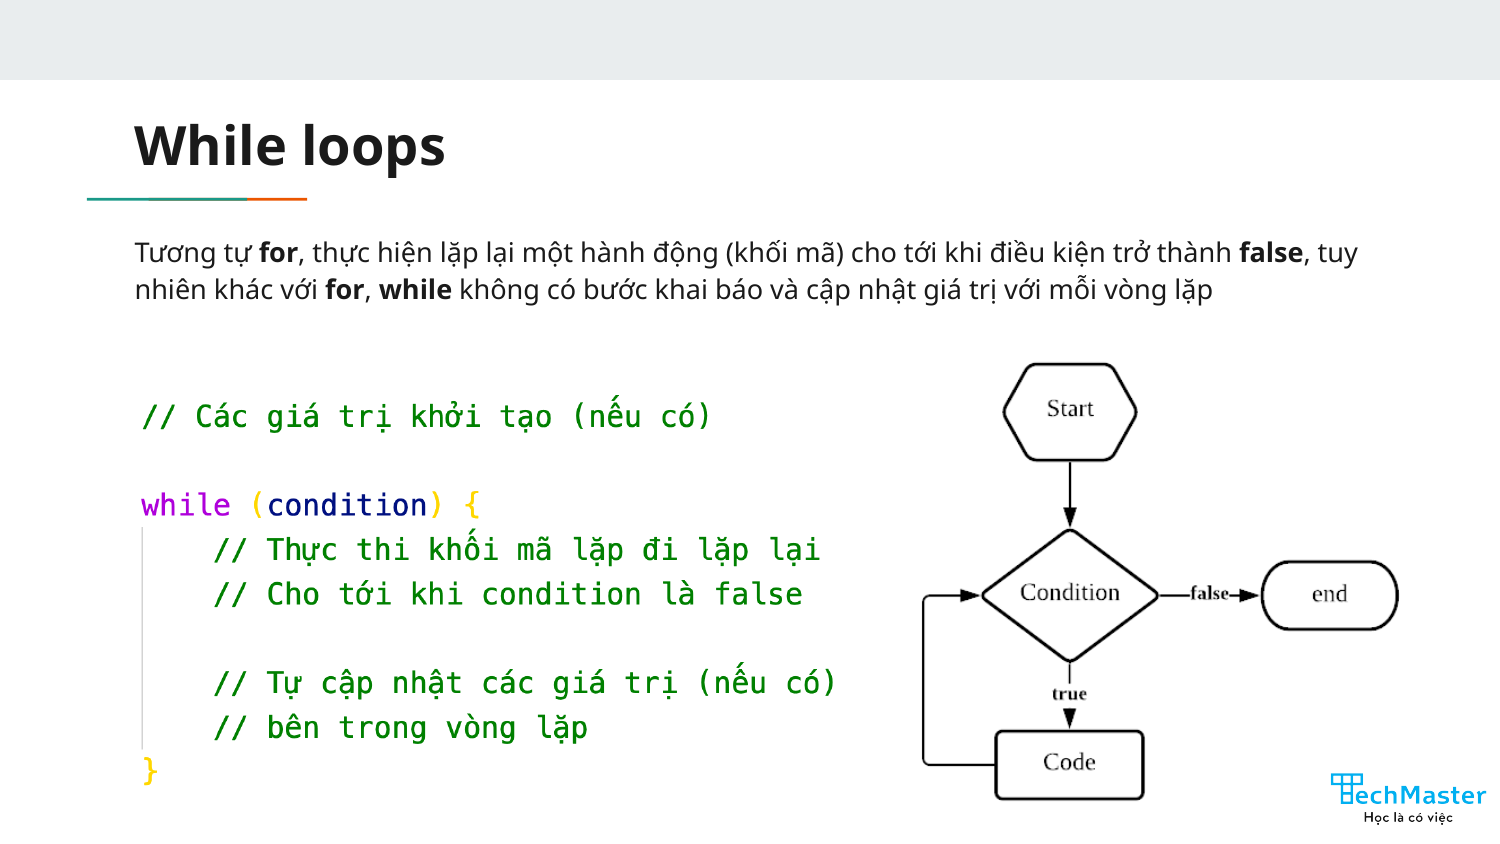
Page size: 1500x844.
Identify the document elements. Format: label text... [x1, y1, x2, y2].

list Tương tự for, thực hiện lặp lại một hành động (khối mã) cho tới khi điều kiện trở thành false, tuy nhiên khác với for, while không có bước khai báo và cập nhật giá trị với mỗi vòng lặp [119, 215, 1381, 804]
picture [119, 378, 861, 804]
title While loops [119, 95, 1381, 184]
picture [878, 318, 1488, 844]
